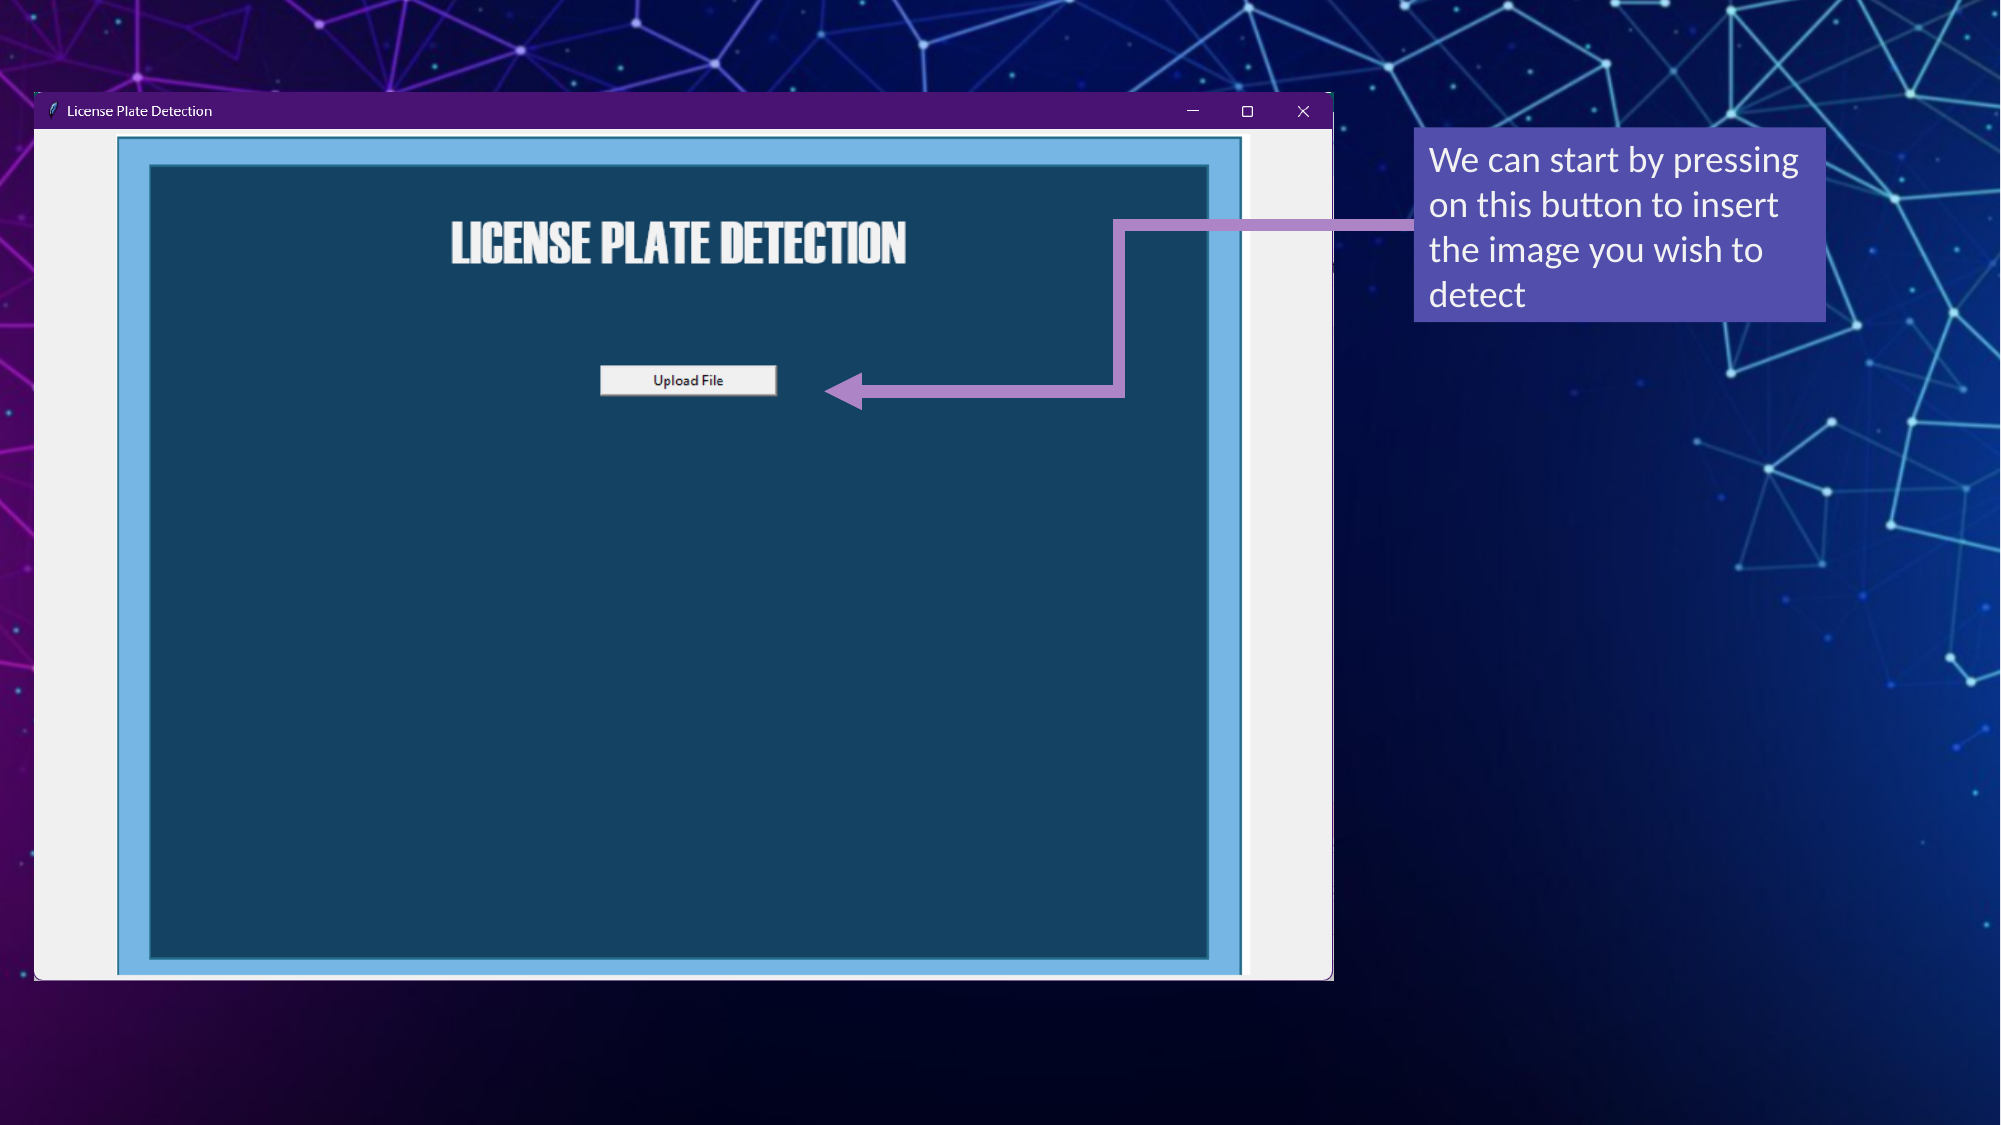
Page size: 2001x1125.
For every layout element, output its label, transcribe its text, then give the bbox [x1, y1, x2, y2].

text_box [824, 227, 1414, 392]
text_box We can start by pressing on this button to insert the image you wish to detect [1413, 127, 1826, 323]
picture [0, 0, 2001, 1125]
